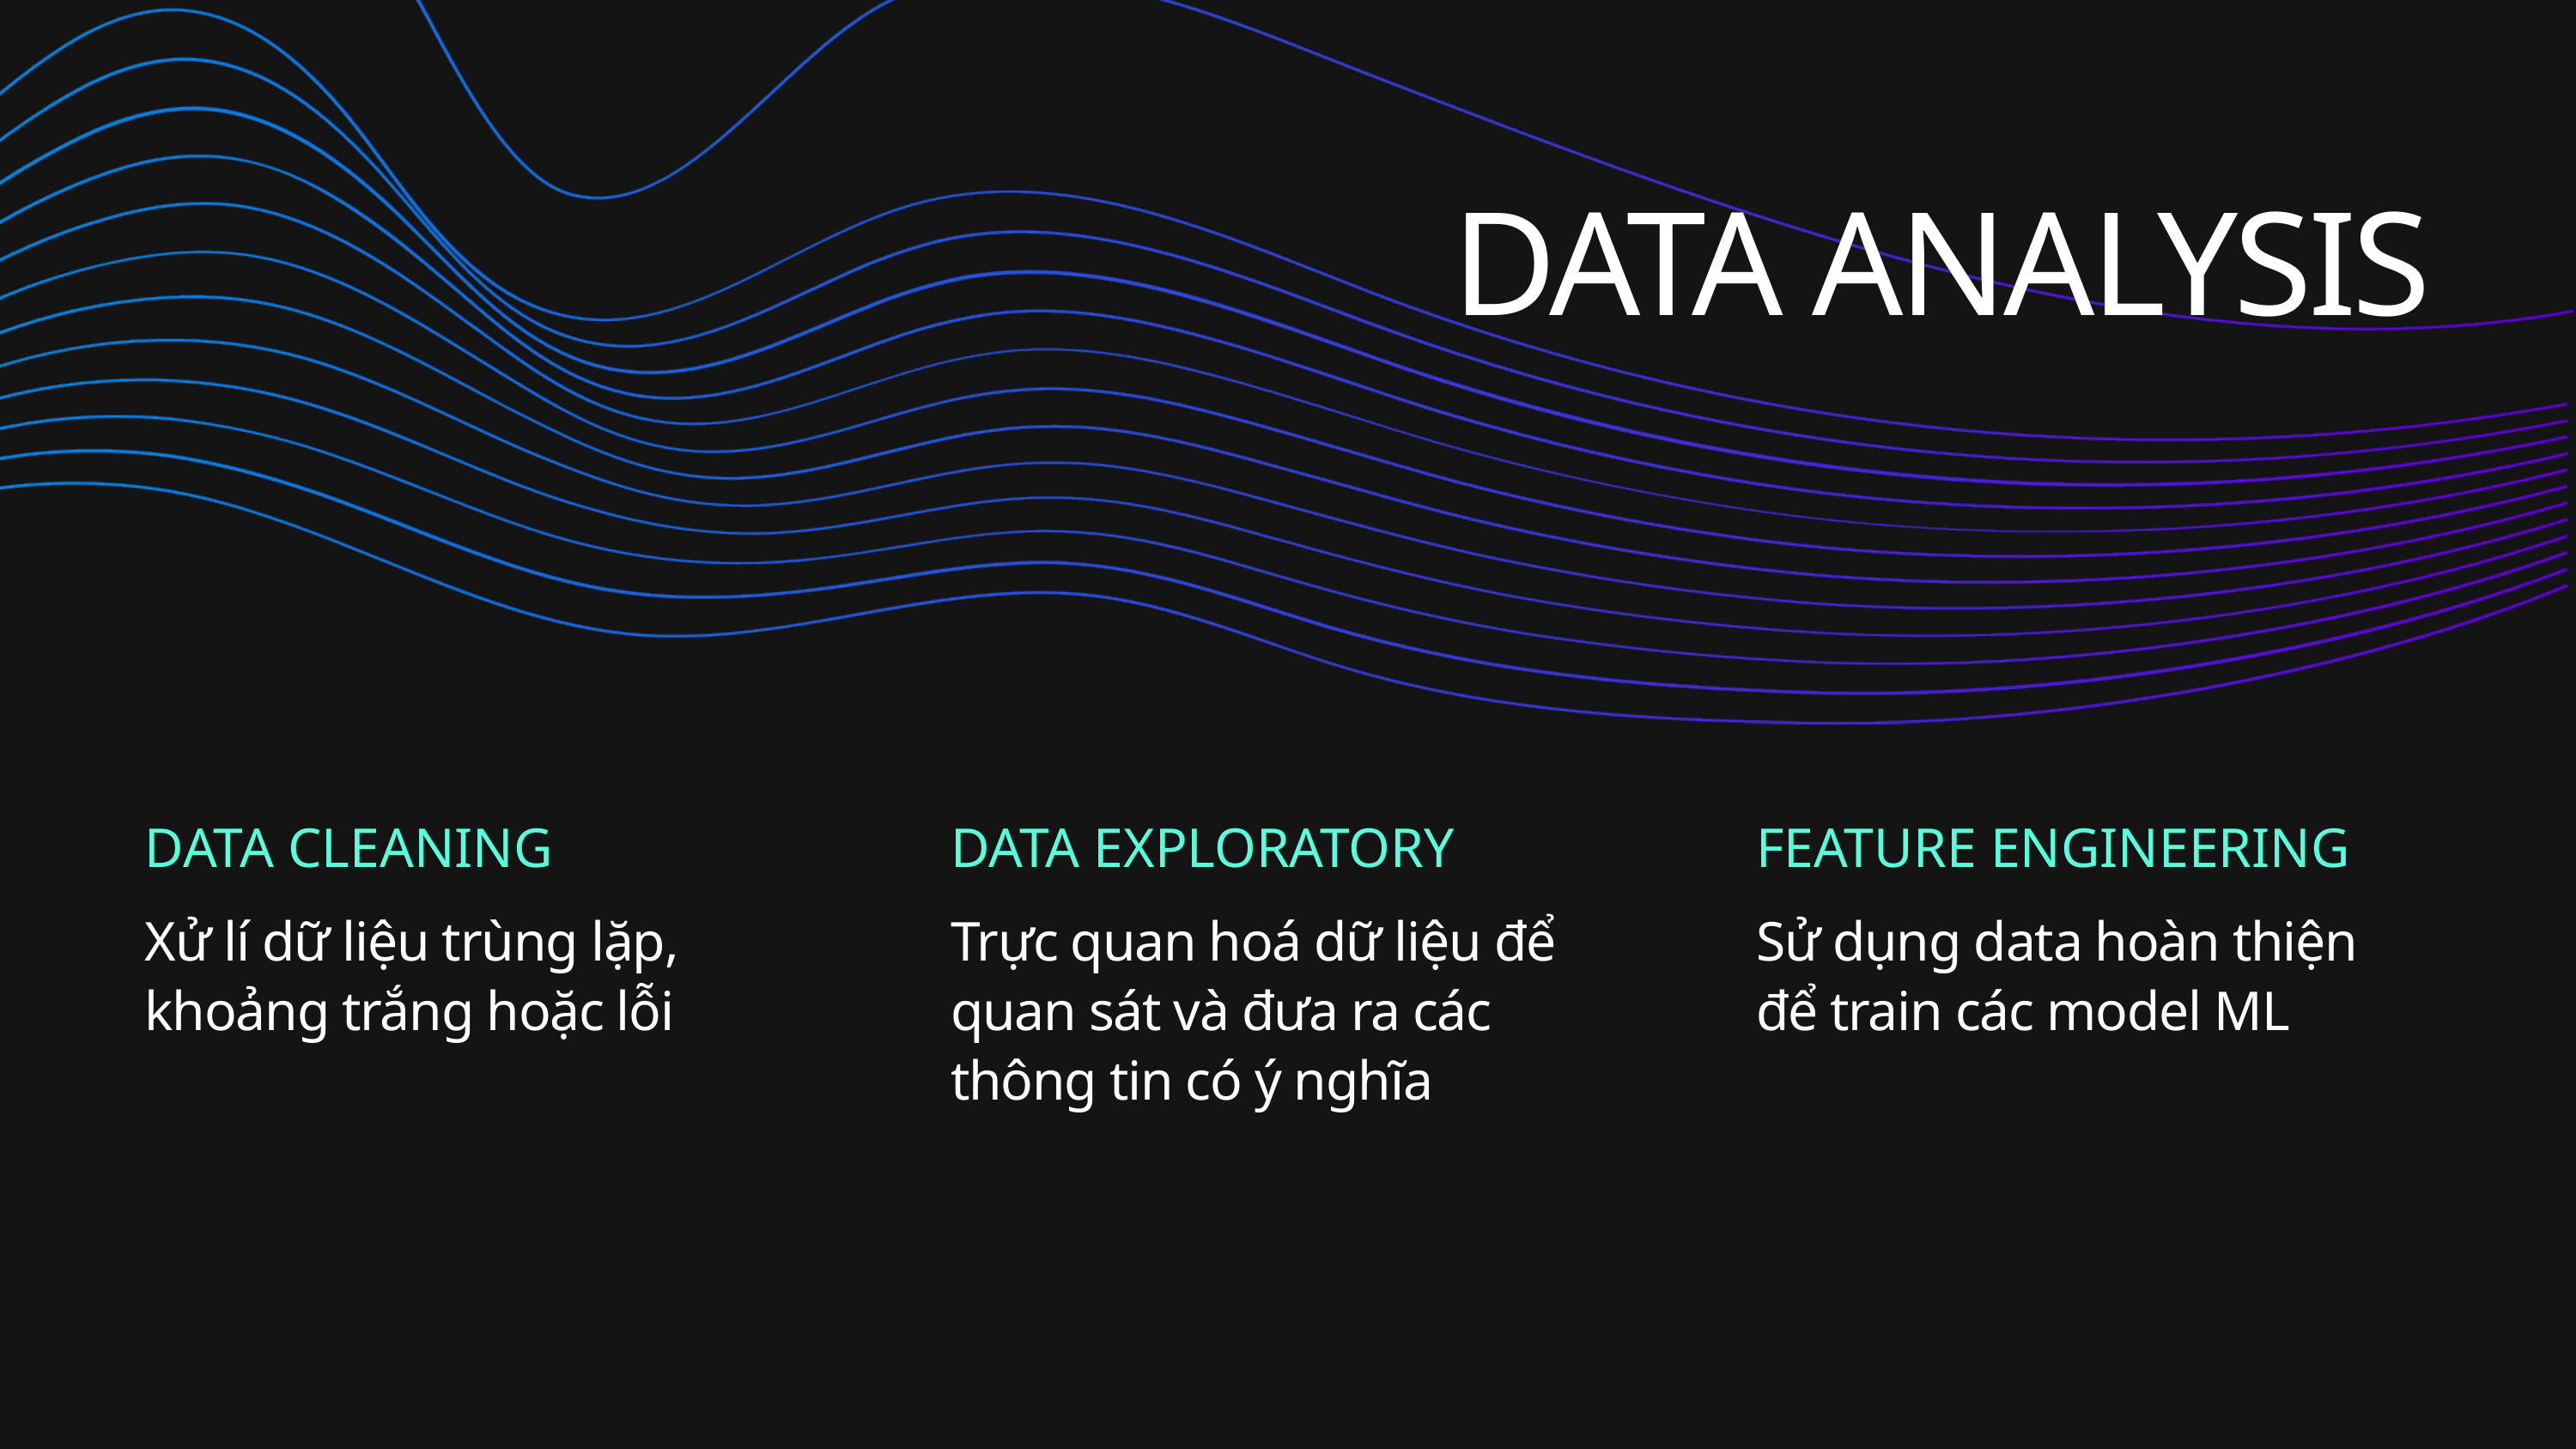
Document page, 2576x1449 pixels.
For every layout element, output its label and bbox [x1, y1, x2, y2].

text_box [1755, 812, 2432, 1040]
text_box [144, 812, 820, 1040]
picture [0, 0, 2576, 724]
text_box [950, 808, 1626, 1110]
